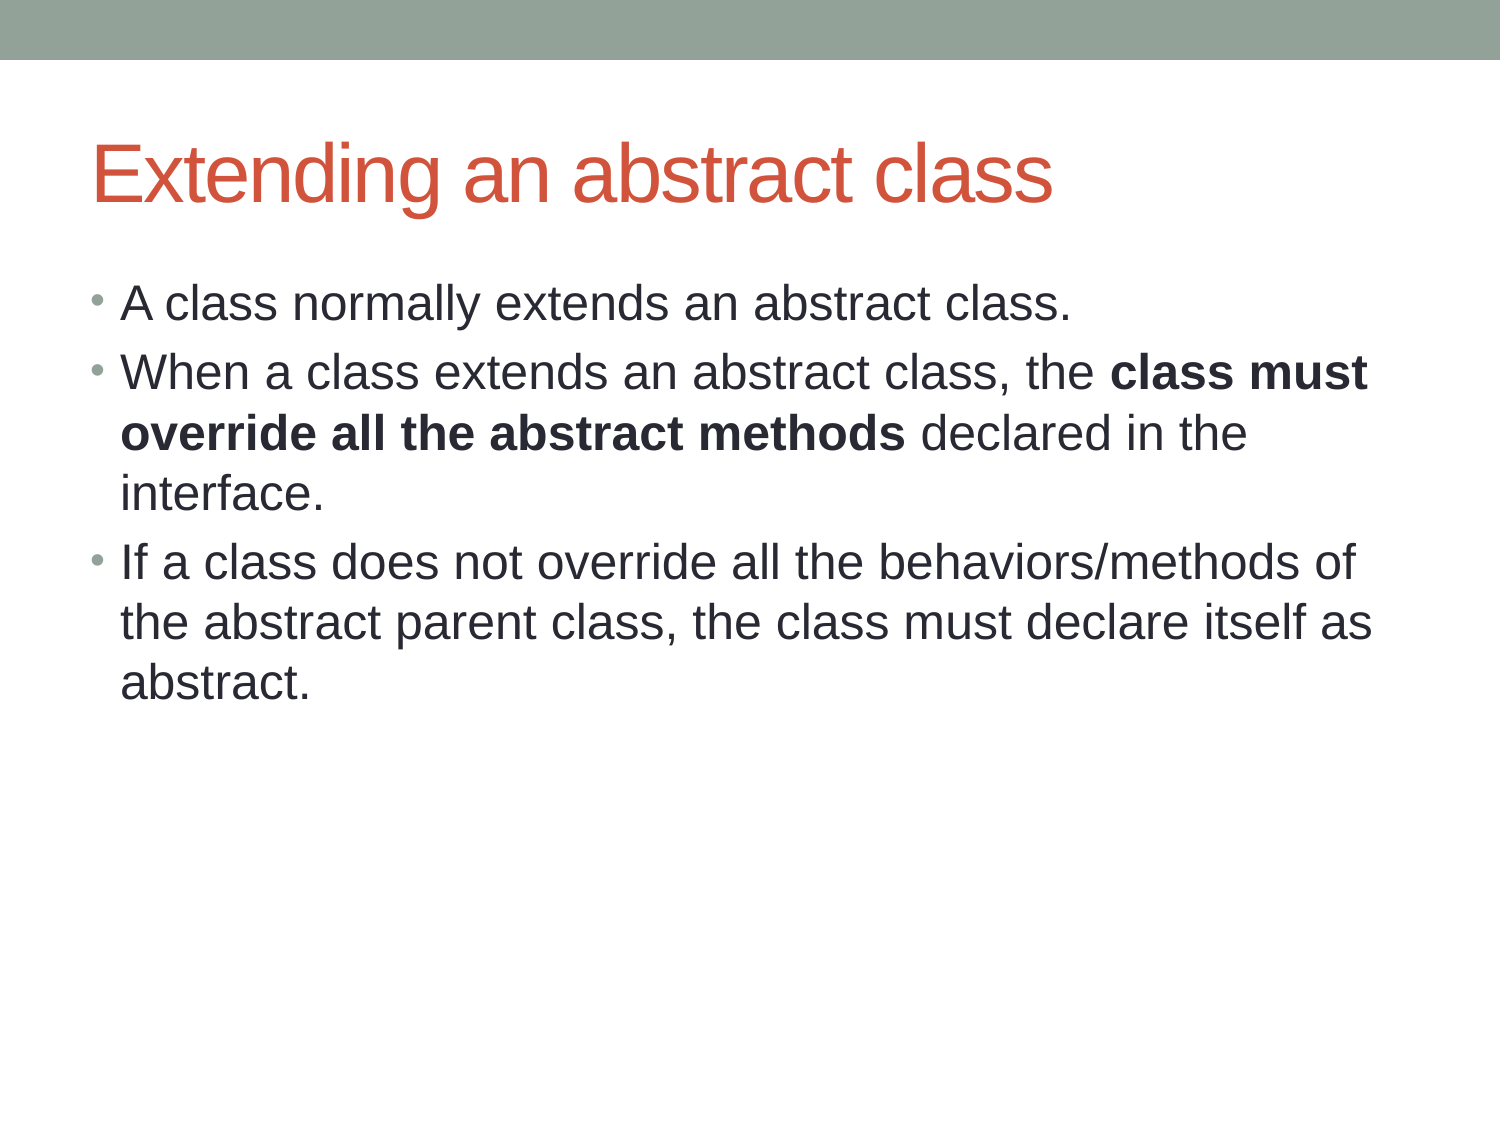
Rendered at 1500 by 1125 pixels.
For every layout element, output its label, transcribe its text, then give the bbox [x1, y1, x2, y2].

list A class normally extends an abstract class. When a class extends an abstract class, the class must override all the abstract methods declared in the interface. If a class does not override all the behaviors/methods of the abstract parent class, the class must declare itself as abstract. [75, 262, 1425, 1063]
title Extending an abstract class [75, 87, 1425, 250]
